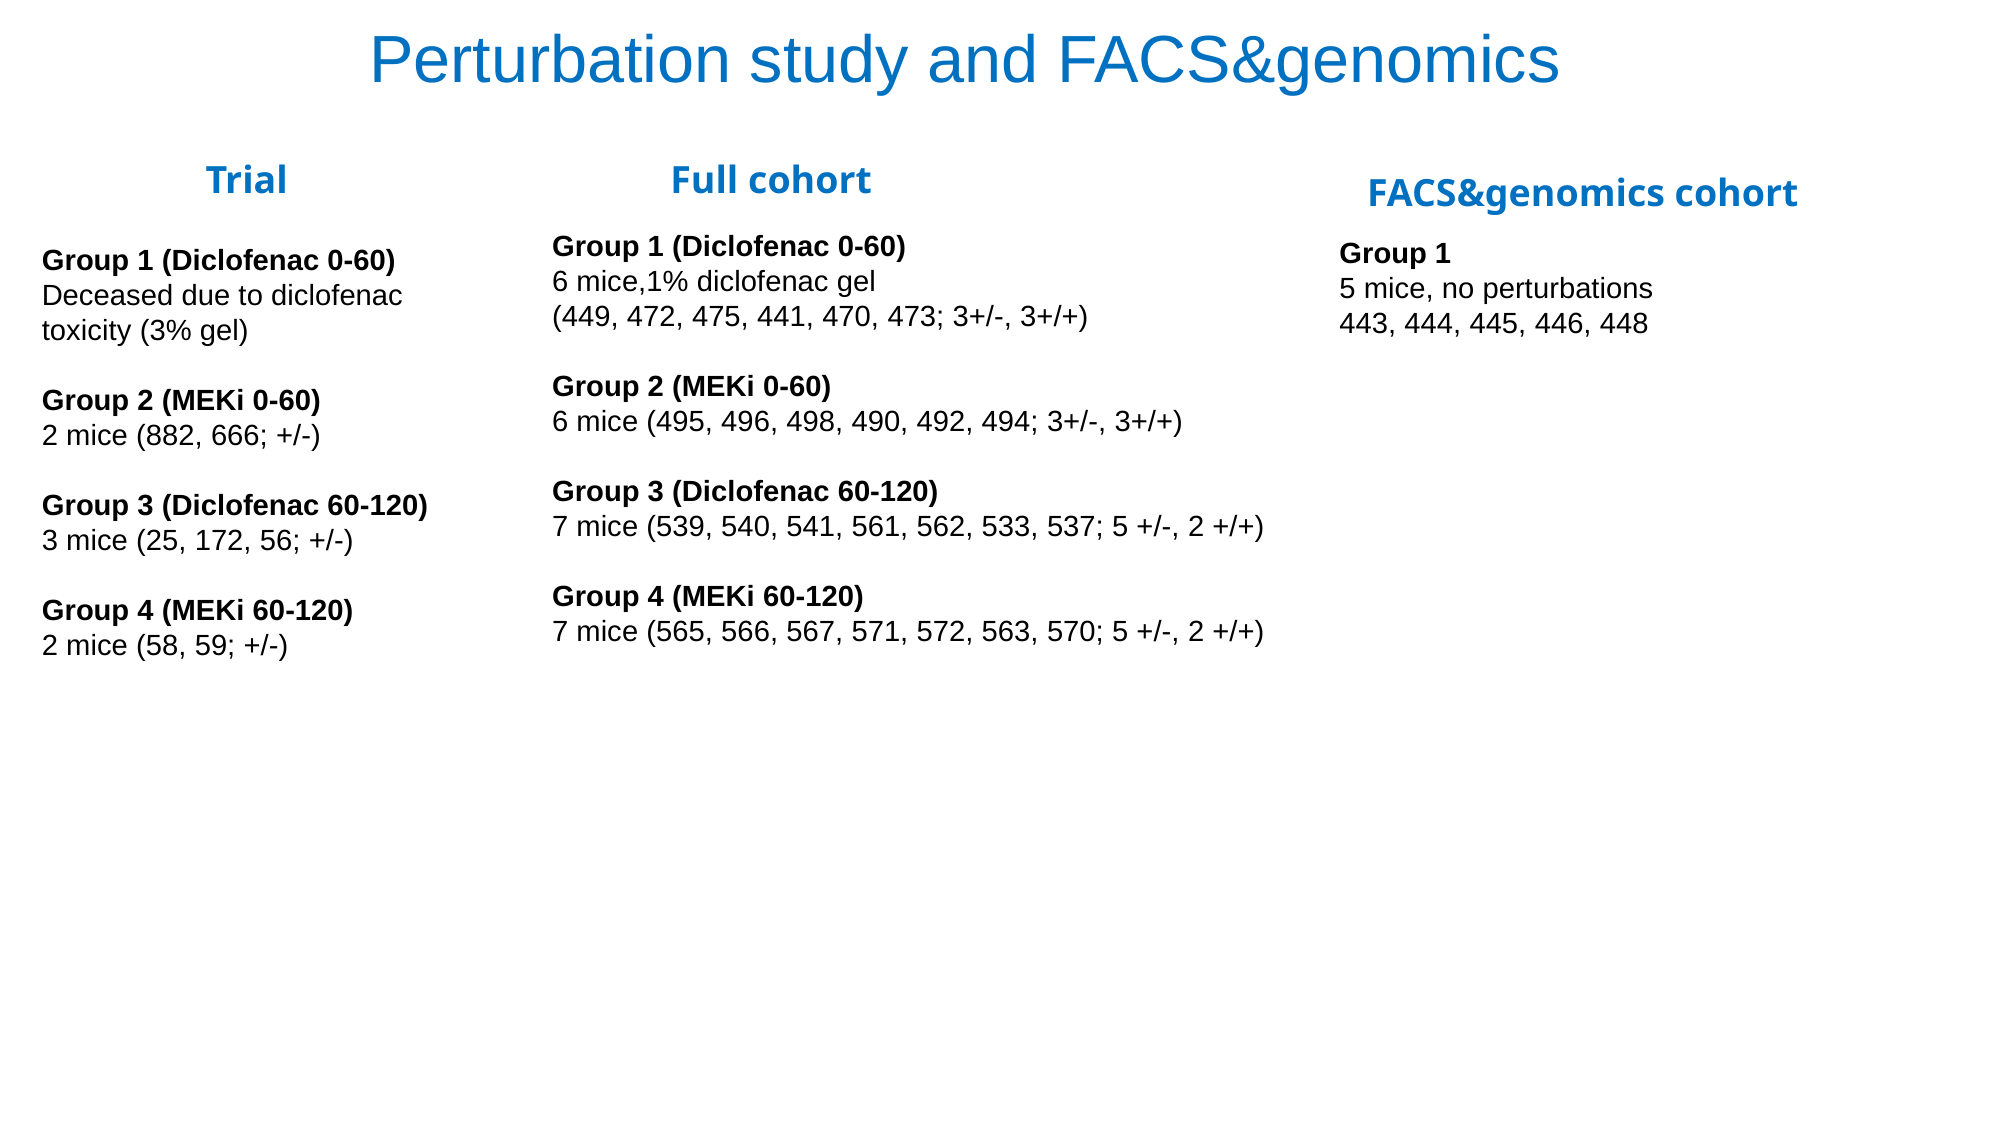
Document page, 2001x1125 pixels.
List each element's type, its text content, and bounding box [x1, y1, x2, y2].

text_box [397, 143, 1285, 695]
title Perturbation study and FACS&genomics [215, 27, 1716, 105]
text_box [1258, 149, 1973, 455]
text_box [22, 142, 482, 674]
